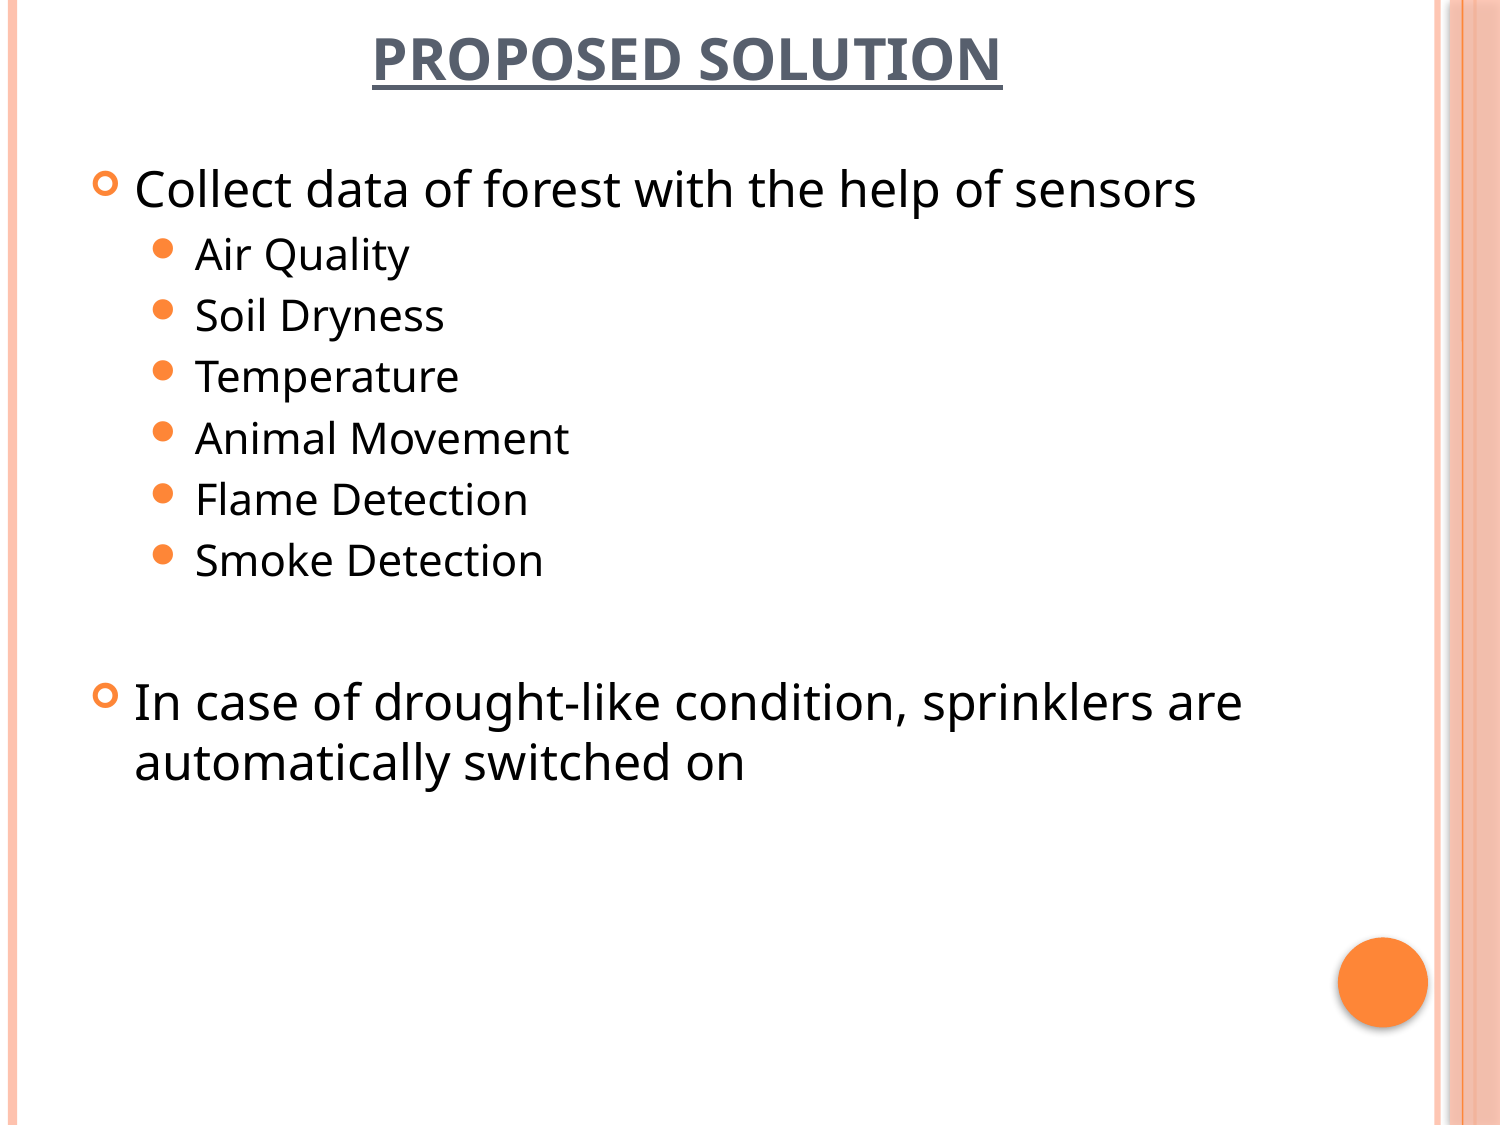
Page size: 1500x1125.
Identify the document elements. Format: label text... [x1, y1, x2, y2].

list Collect data of forest with the help of sensors Air Quality Soil Dryness Temperature Animal Movement Flame Detection Smoke Detection In case of drought-like condition, sprinklers are automatically switched on [75, 150, 1375, 1125]
title Proposed Solution [75, 17, 1300, 100]
